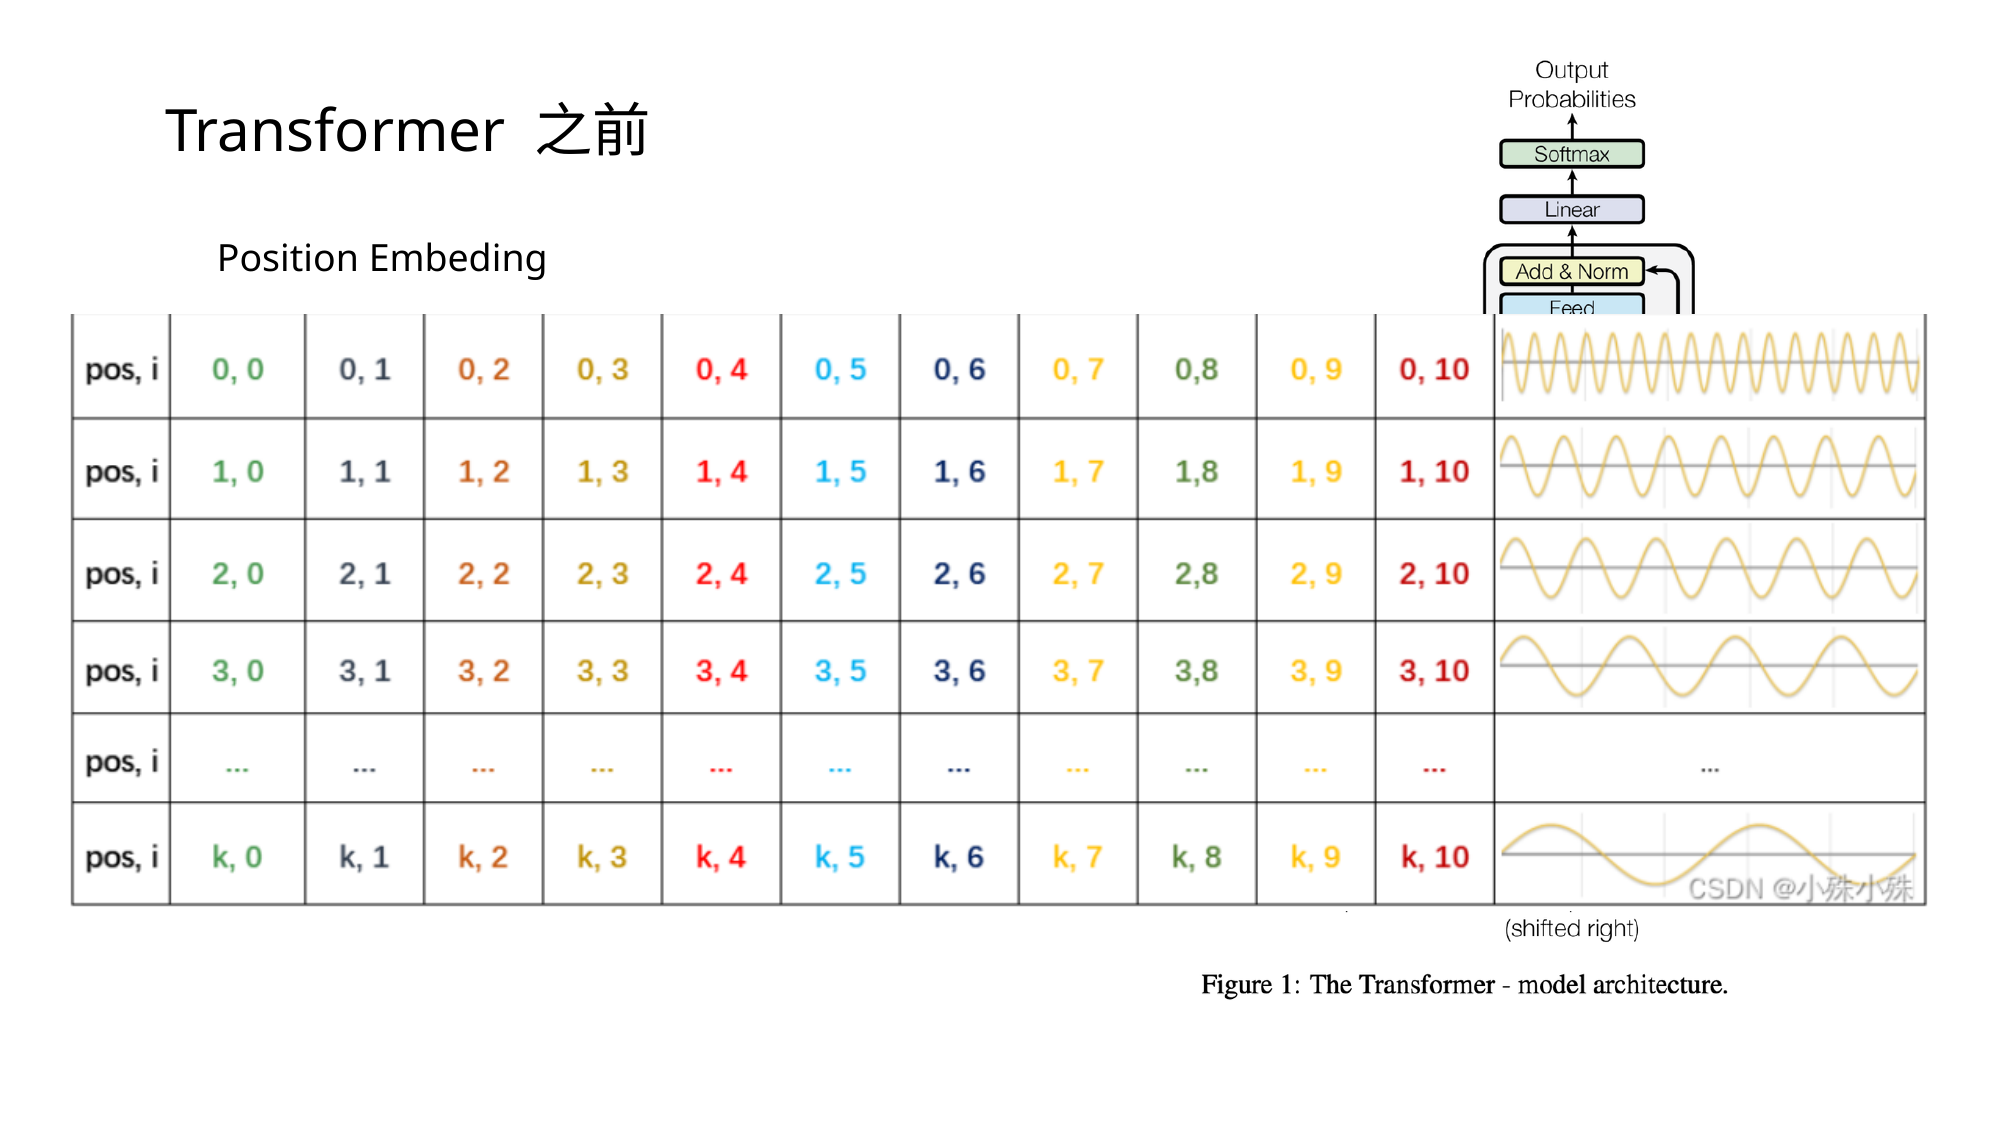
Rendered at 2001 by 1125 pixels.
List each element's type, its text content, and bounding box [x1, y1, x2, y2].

text_box Position Embeding [202, 227, 567, 287]
text_box Transformer 之前 [150, 86, 674, 171]
picture [65, 56, 1935, 1008]
